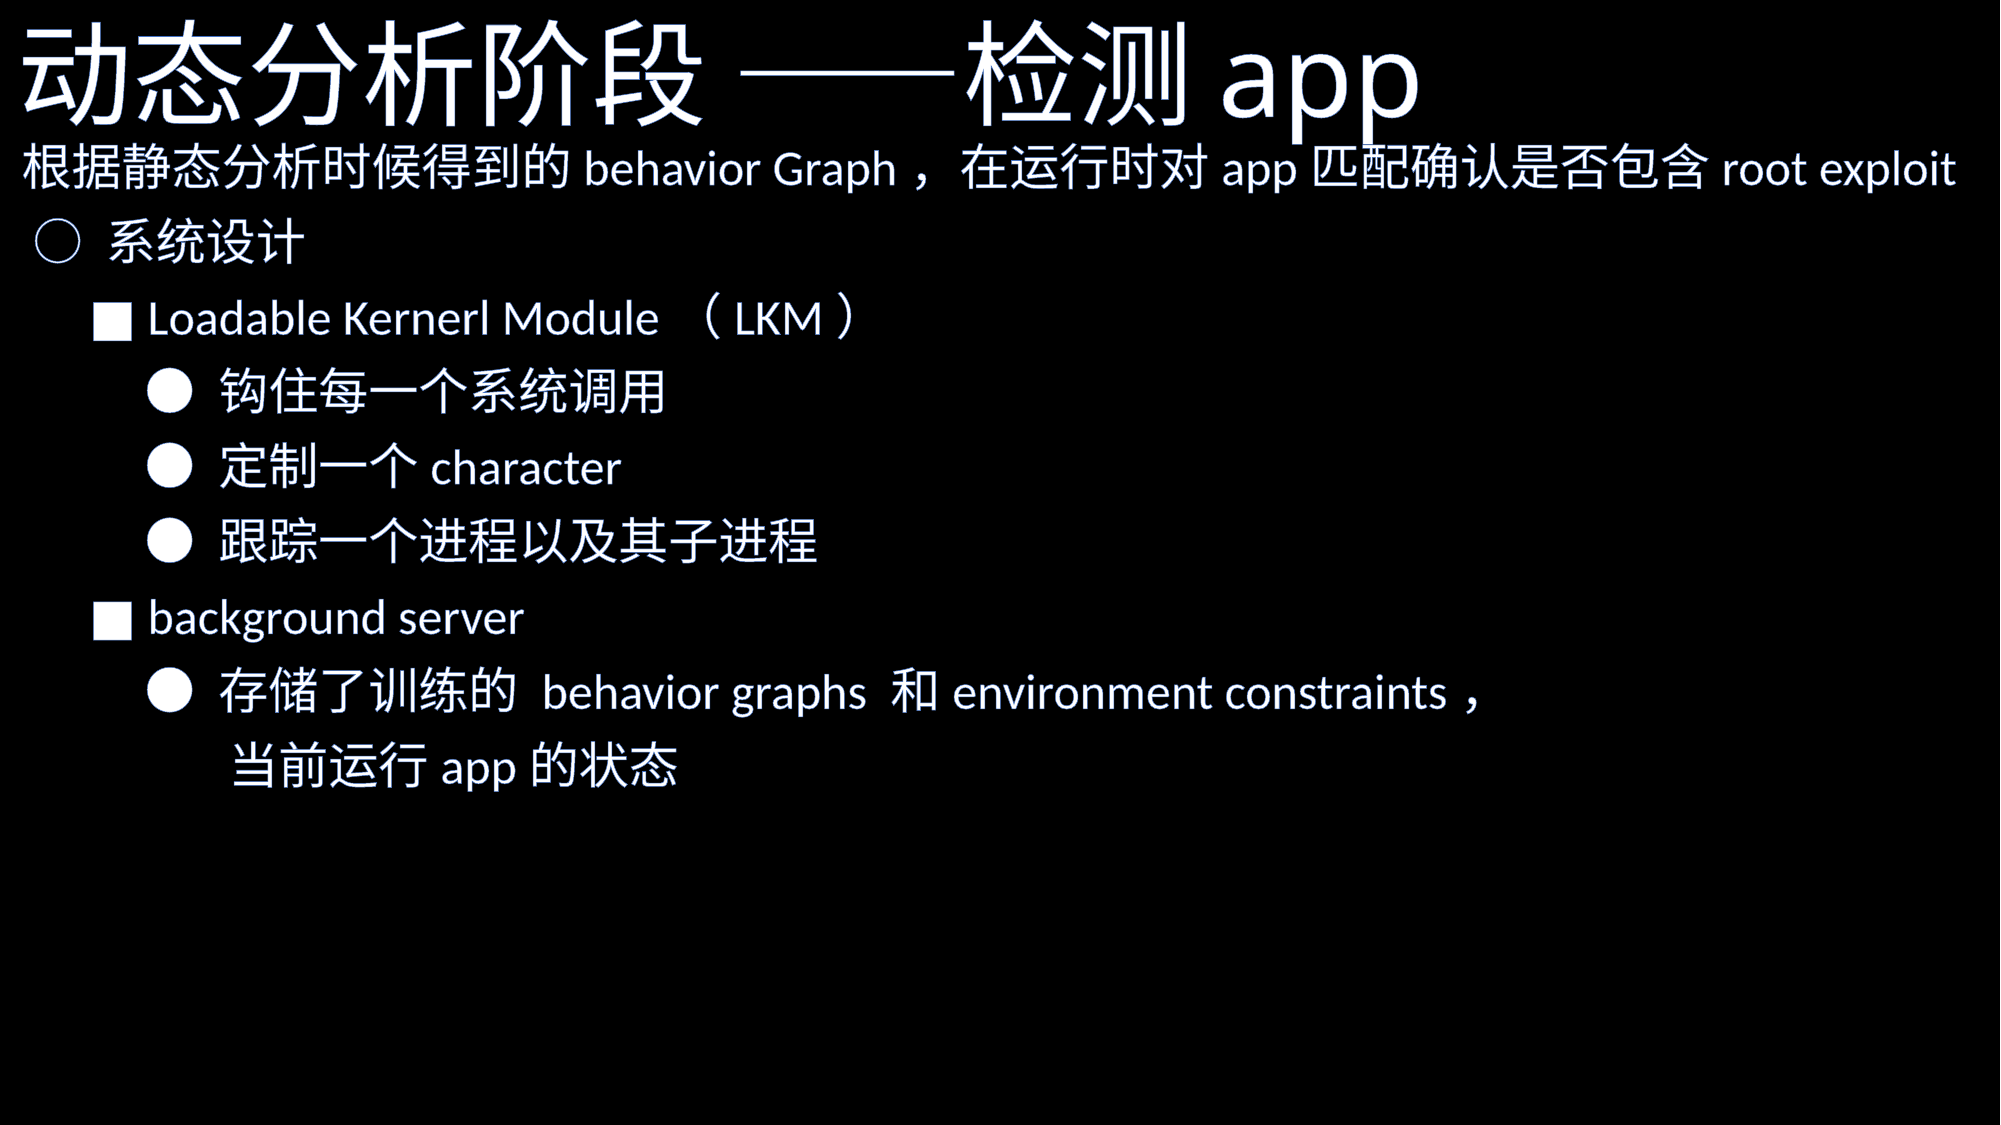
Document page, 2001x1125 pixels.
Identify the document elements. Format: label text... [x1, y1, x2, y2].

subtitle 根据静态分析时候得到的behavior Graph，在运行时对app匹配确认是否包含root exploit ○ 系统设计 ■ Loadable Kernerl Module（LKM） ● 钩住每一个系统调用 ● 定制一个character ● 跟踪一个进程以及其子进程 ■ background server ● 存储了训练的 behavior graphs 和environment constraints， 当前运行app的状态 [6, 150, 2000, 1063]
title 动态分析阶段 ——检测app [1, 9, 2000, 150]
